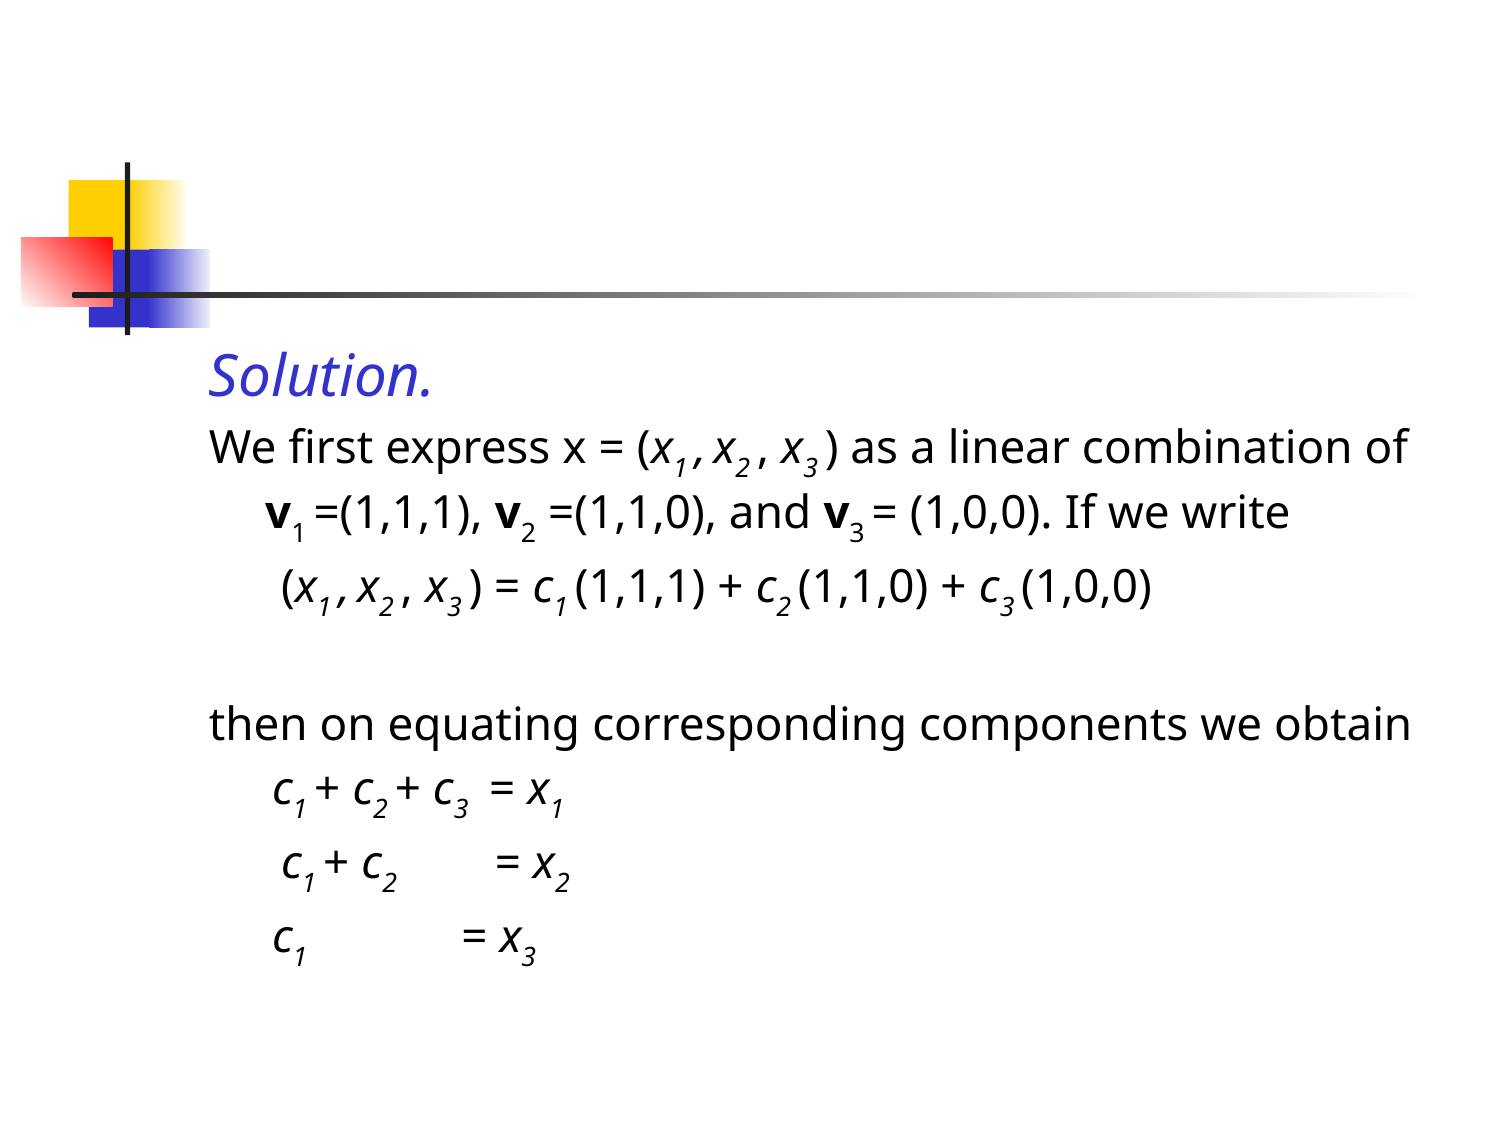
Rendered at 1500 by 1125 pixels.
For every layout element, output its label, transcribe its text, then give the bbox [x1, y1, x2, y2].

list Solution. We first express x = (x1 , x2 , x3 ) as a linear combination of v1 =(1,1,1), v2 =(1,1,0), and v3 = (1,0,0). If we write (x1 , x2 , x3 ) = c1 (1,1,1) + c2 (1,1,0) + c3 (1,0,0) then on equating corresponding components we obtain c1 + c2 + c3 = x1 c1 + c2 = x2 c1 = x3 [193, 330, 1470, 1007]
